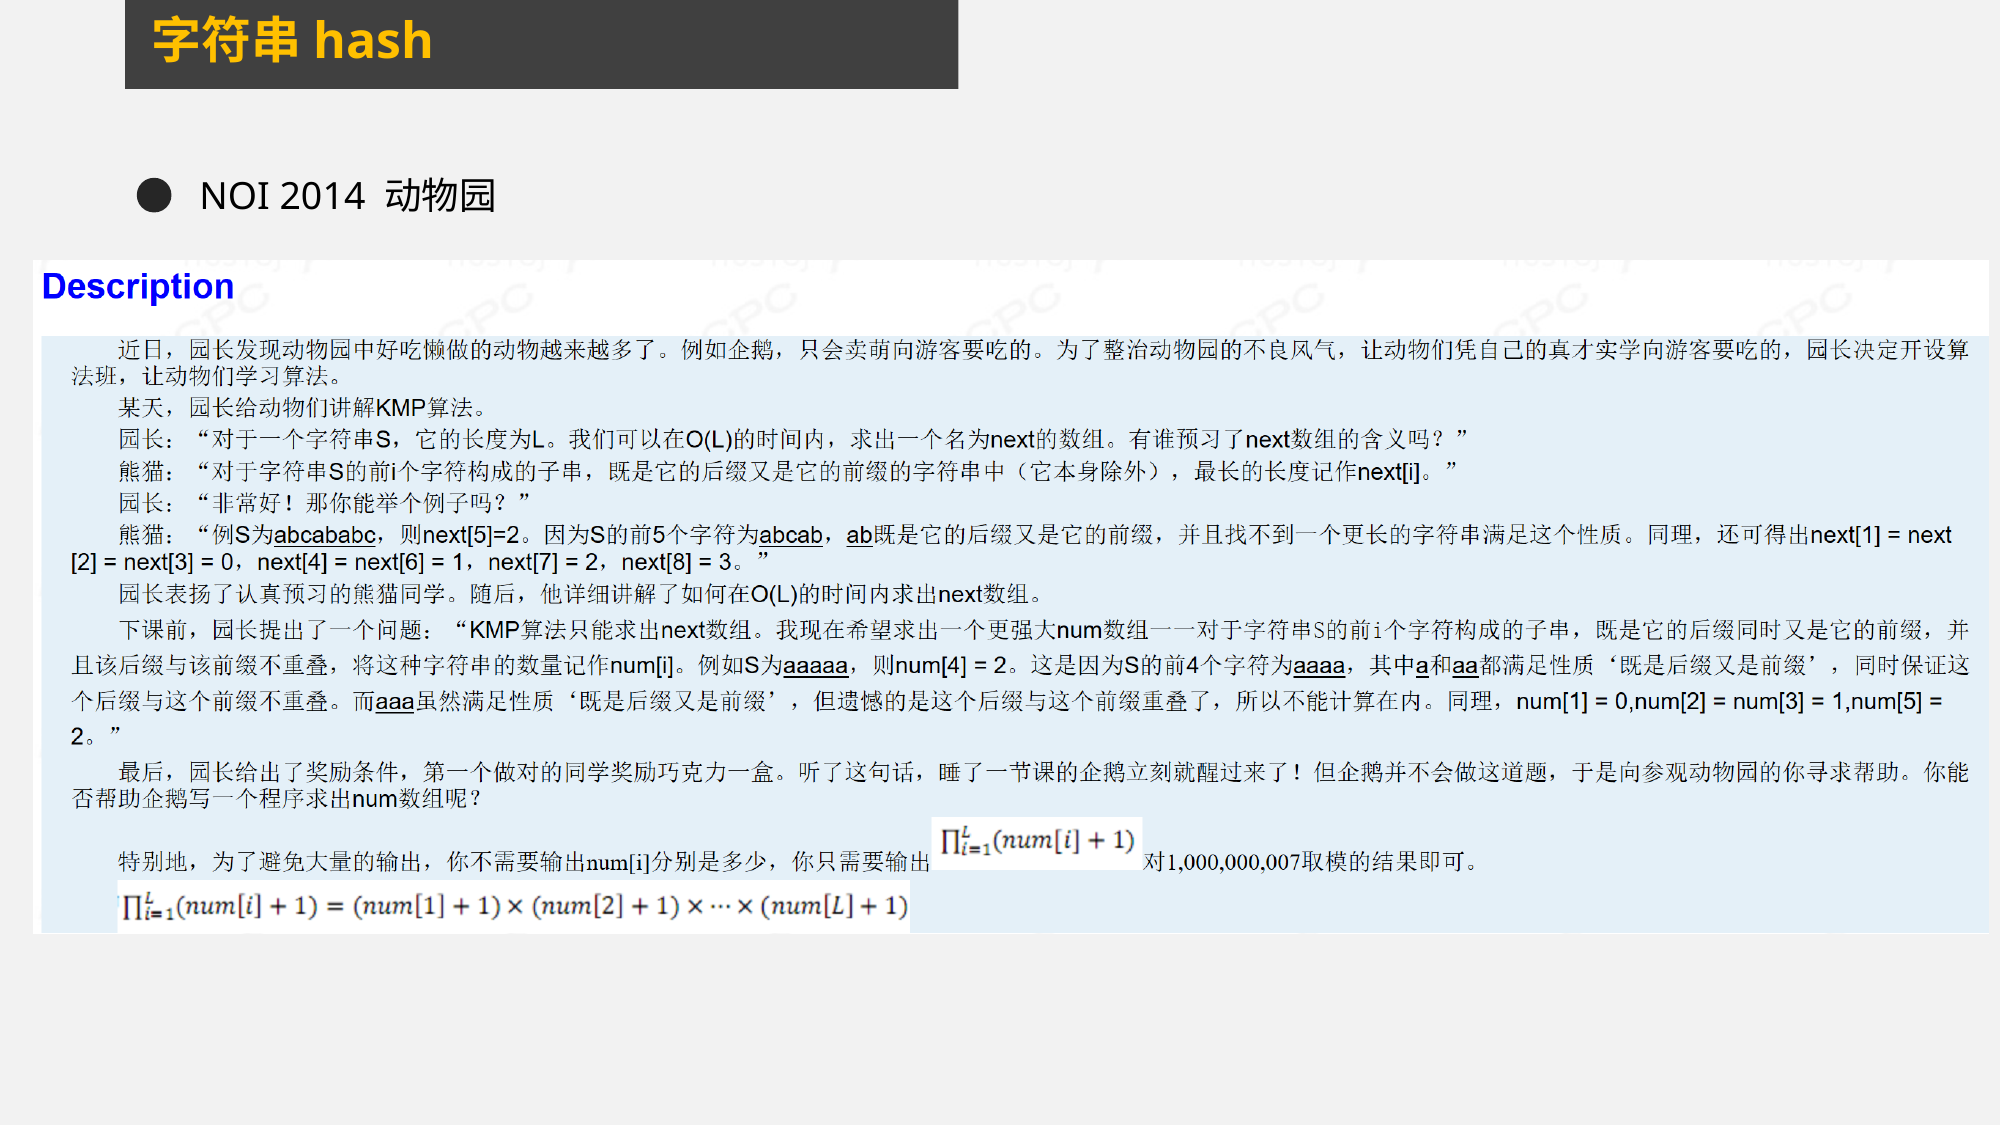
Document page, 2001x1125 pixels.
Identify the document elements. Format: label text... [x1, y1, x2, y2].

text_box [135, 176, 173, 214]
picture [33, 260, 1989, 934]
text_box NOI 2014 动物园 [184, 164, 512, 225]
list 字符串hash [136, 8, 699, 85]
